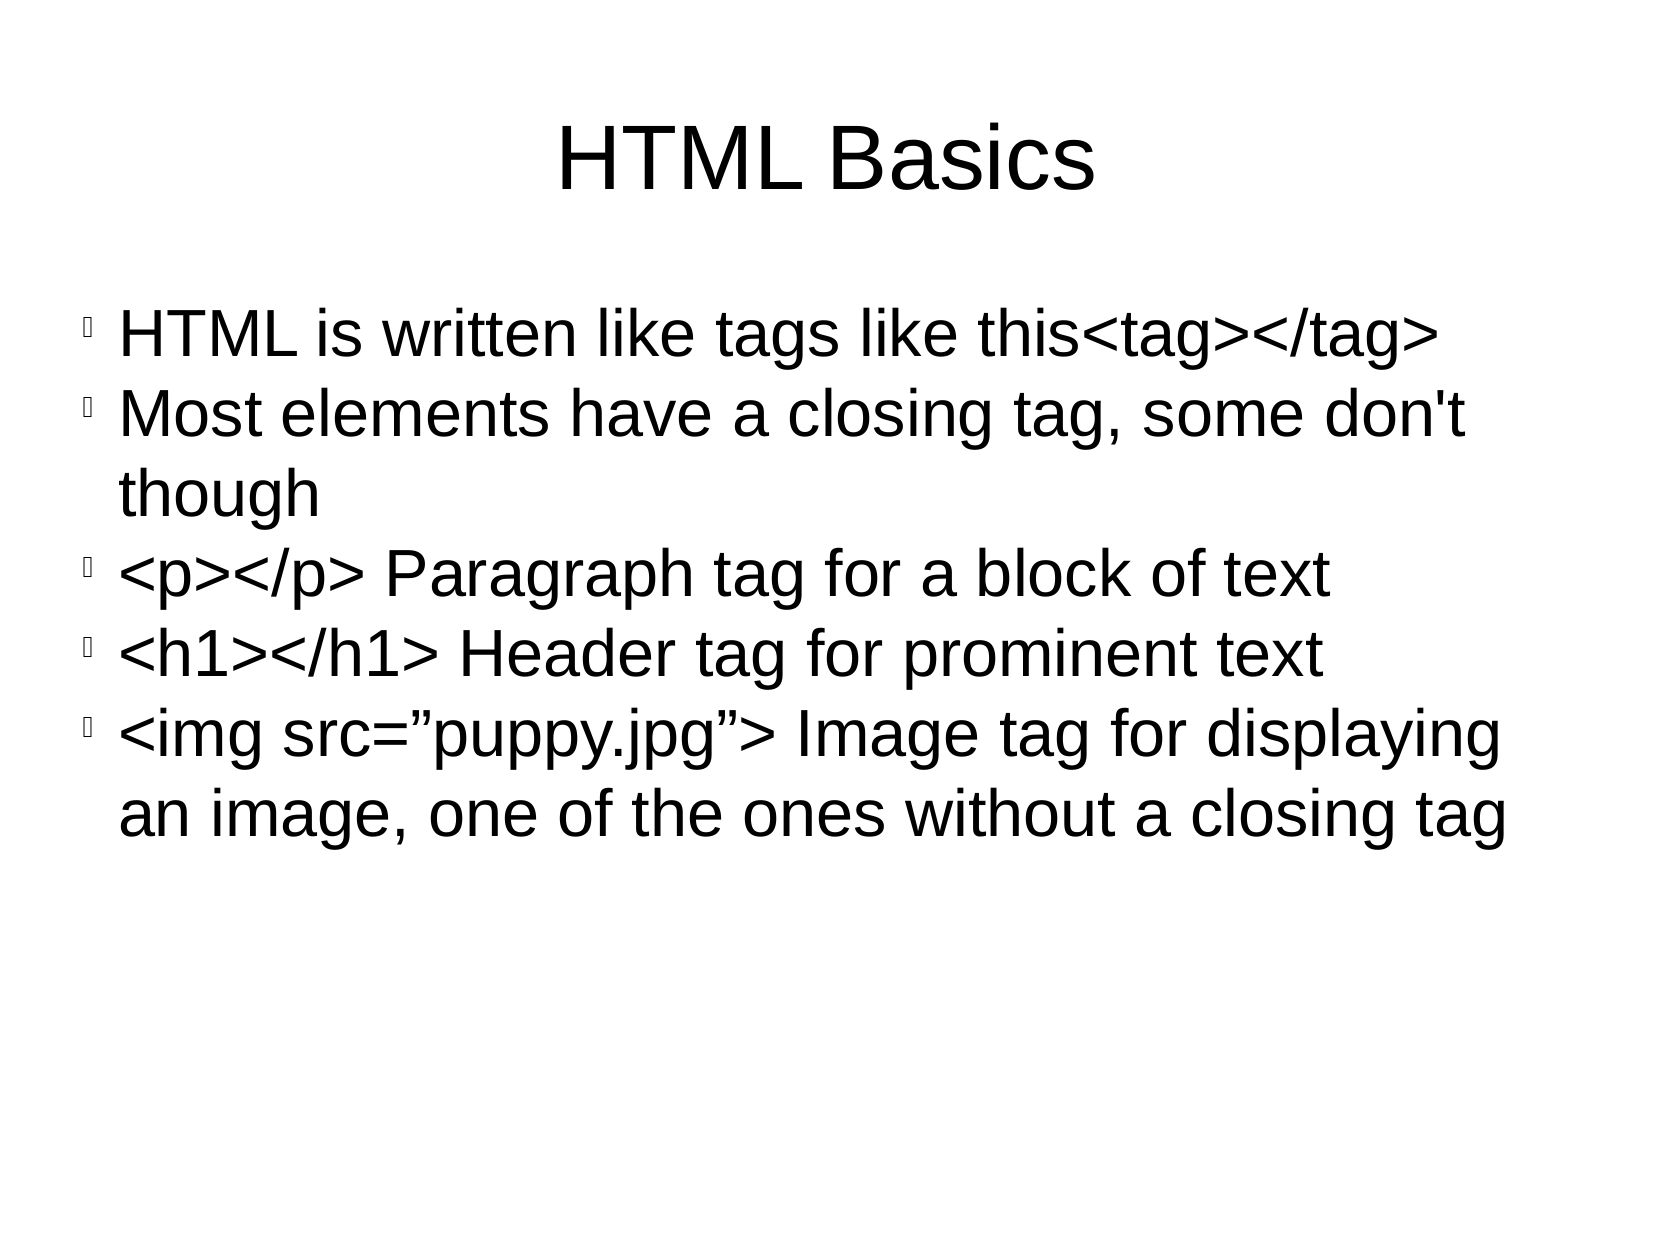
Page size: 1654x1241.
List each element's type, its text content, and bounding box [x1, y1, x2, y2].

text_box HTML is written like tags like this<tag></tag> Most elements have a closing tag, some don't though <p></p> Paragraph tag for a block of text <h1></h1> Header tag for prominent text <img src=”puppy.jpg”> Image tag for displaying an image, one of the ones without a closing tag [82, 290, 1571, 1010]
text_box HTML Basics [82, 49, 1571, 257]
